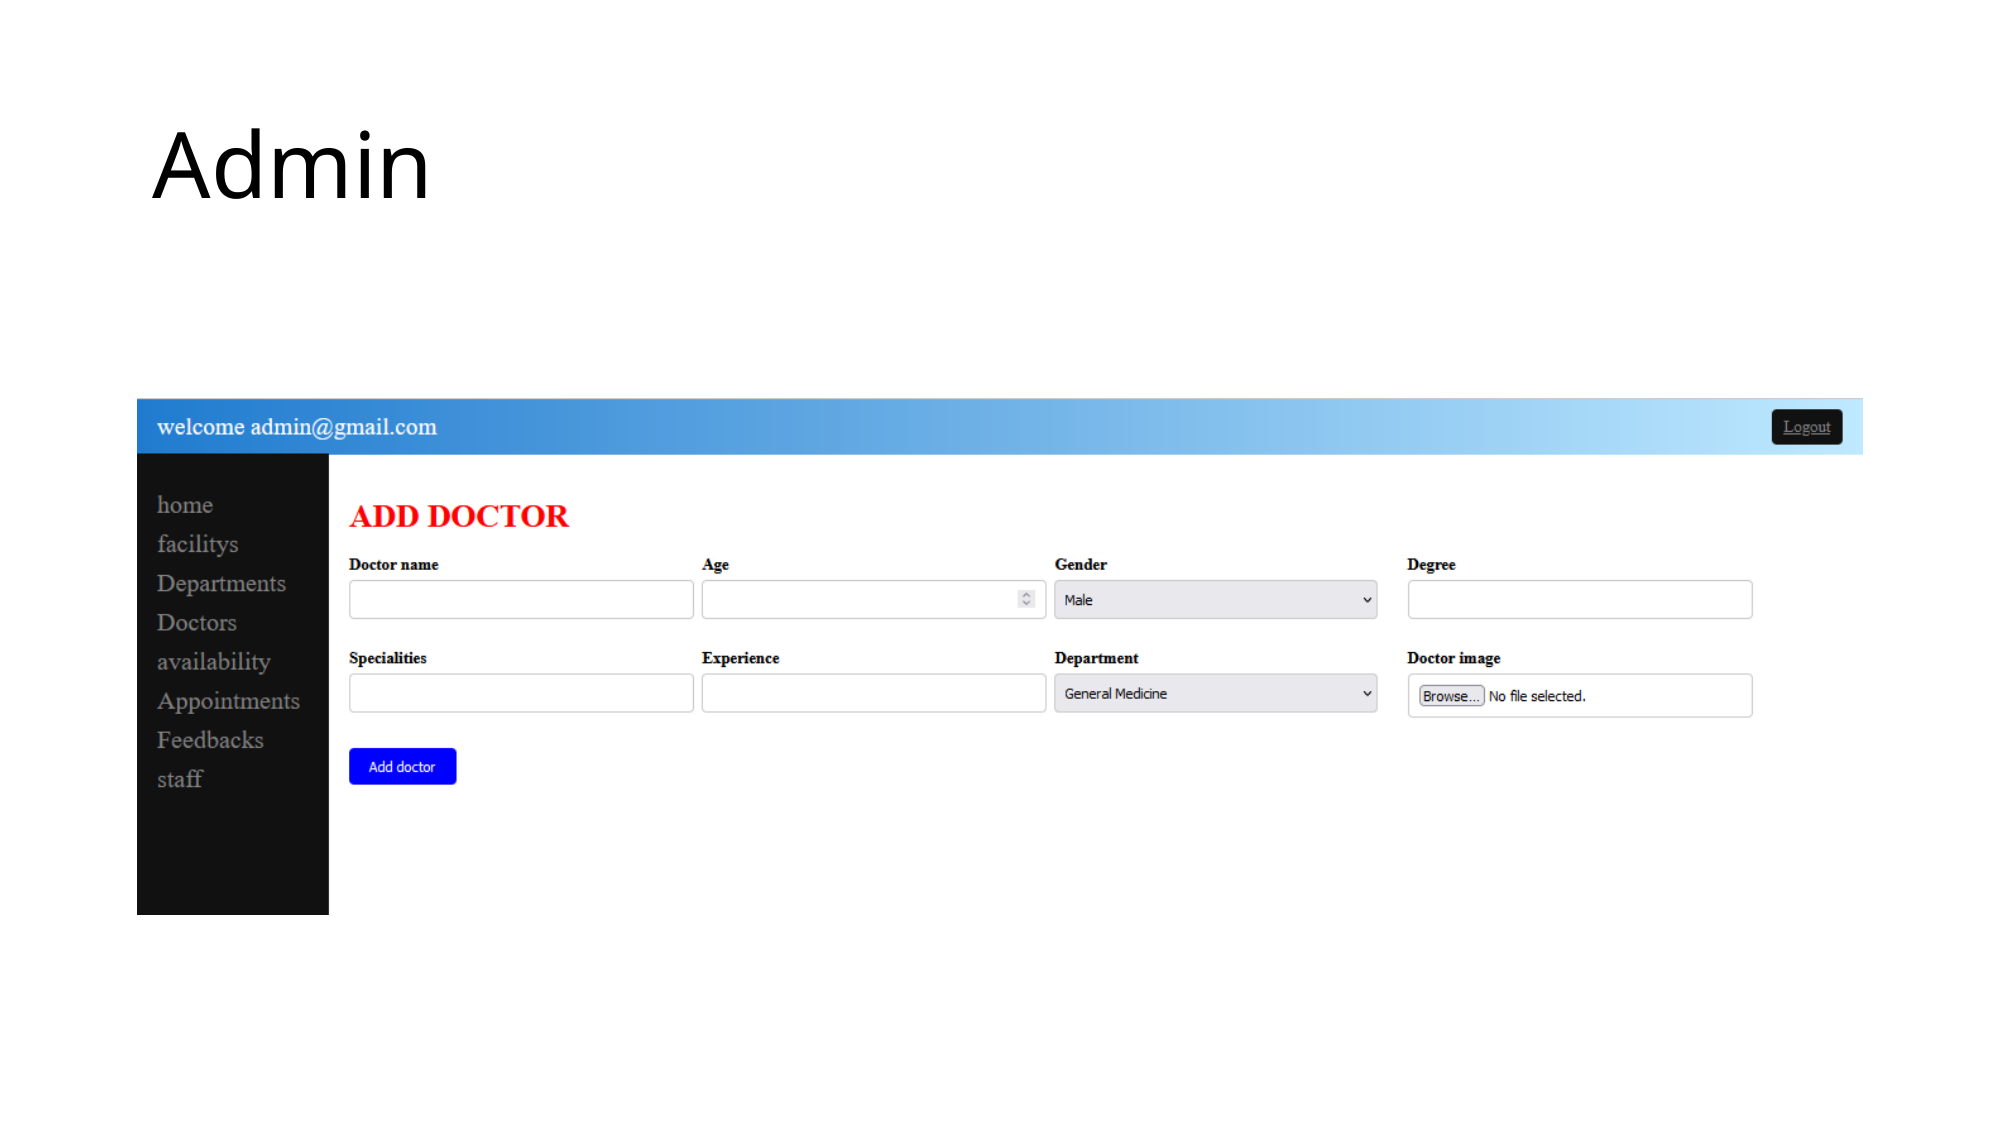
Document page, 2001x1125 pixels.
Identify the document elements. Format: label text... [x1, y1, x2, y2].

title Admin [137, 59, 1863, 278]
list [137, 398, 1863, 915]
